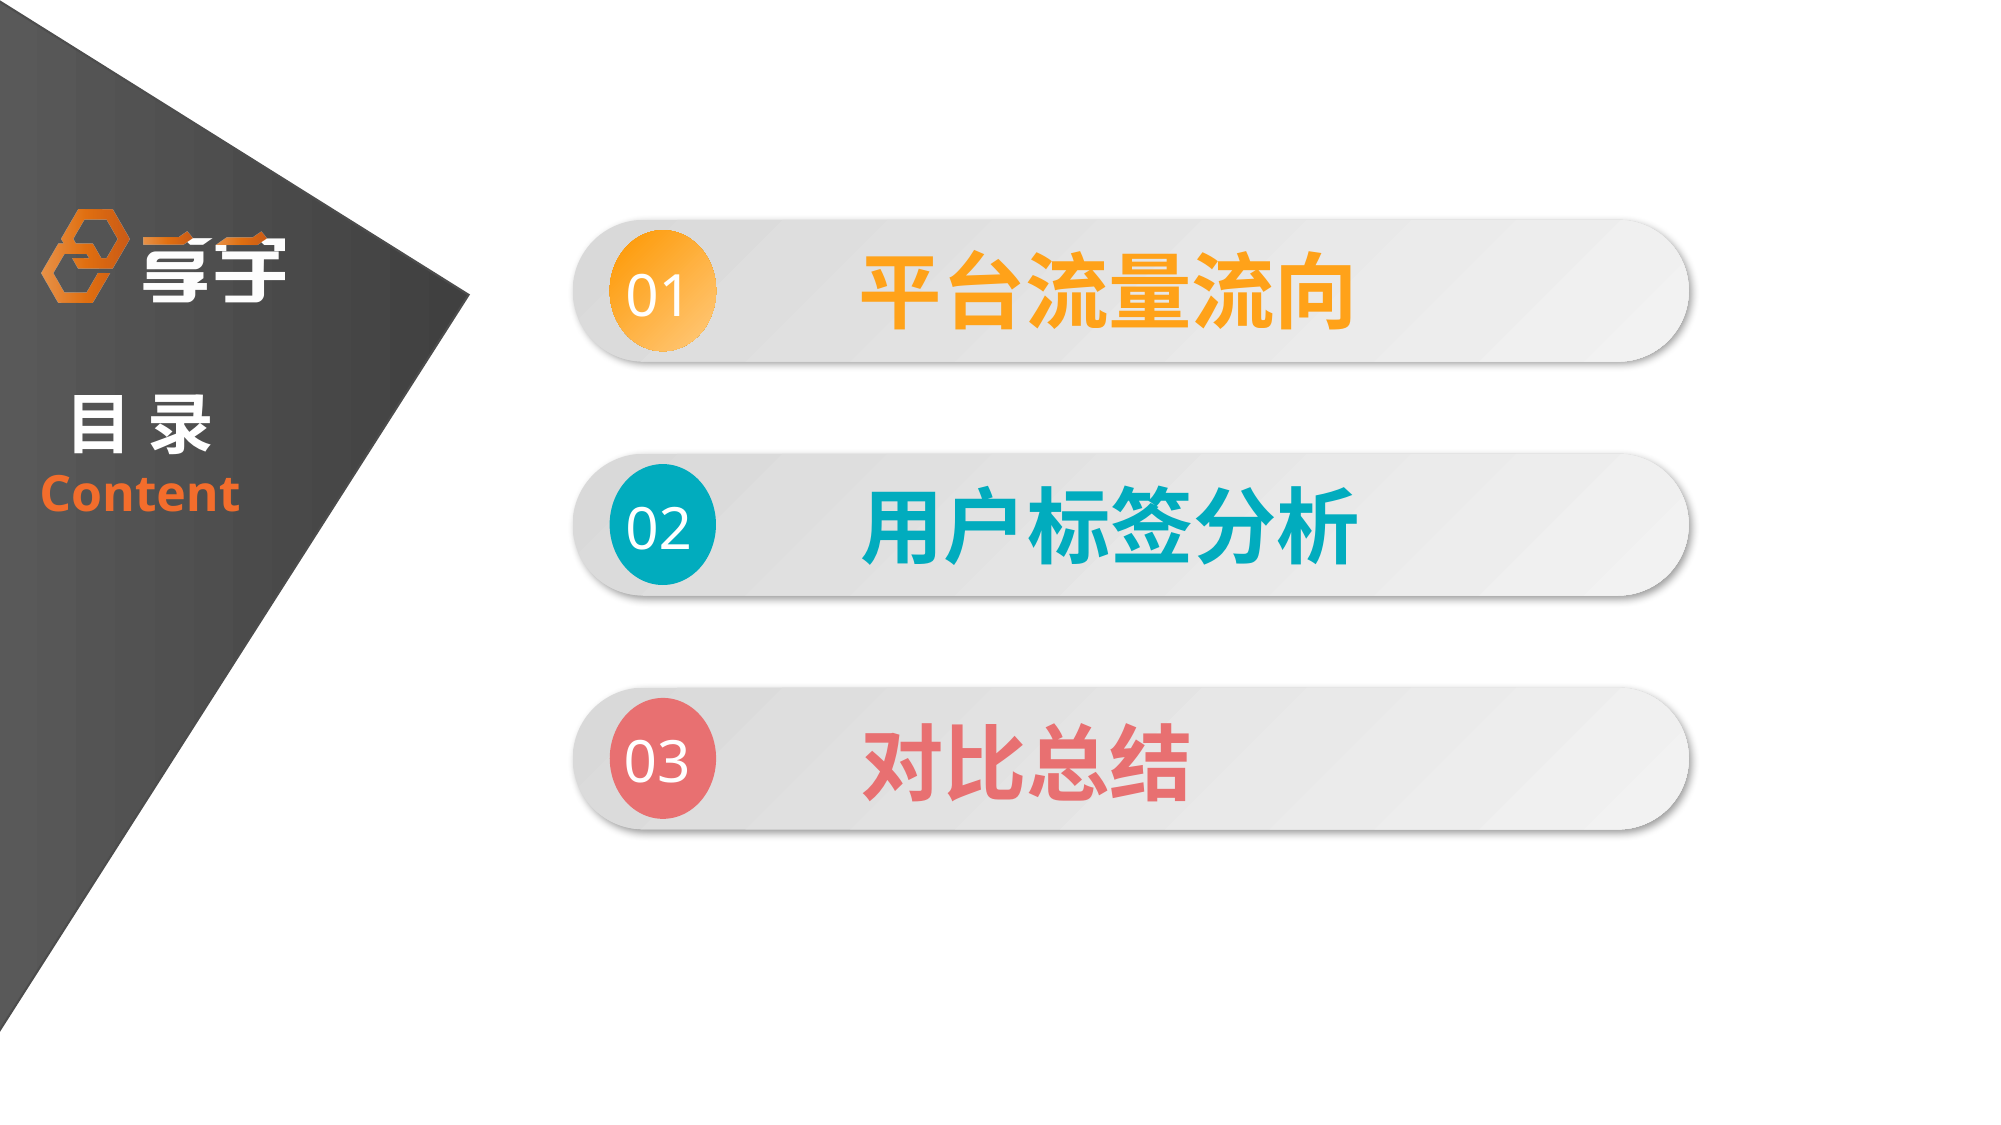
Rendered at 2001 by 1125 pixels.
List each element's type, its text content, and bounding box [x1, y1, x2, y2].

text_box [572, 219, 1689, 362]
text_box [572, 453, 1689, 596]
text_box [0, 0, 471, 1032]
picture [41, 209, 285, 303]
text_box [572, 687, 1689, 830]
text_box 目 录 Content [19, 374, 261, 530]
